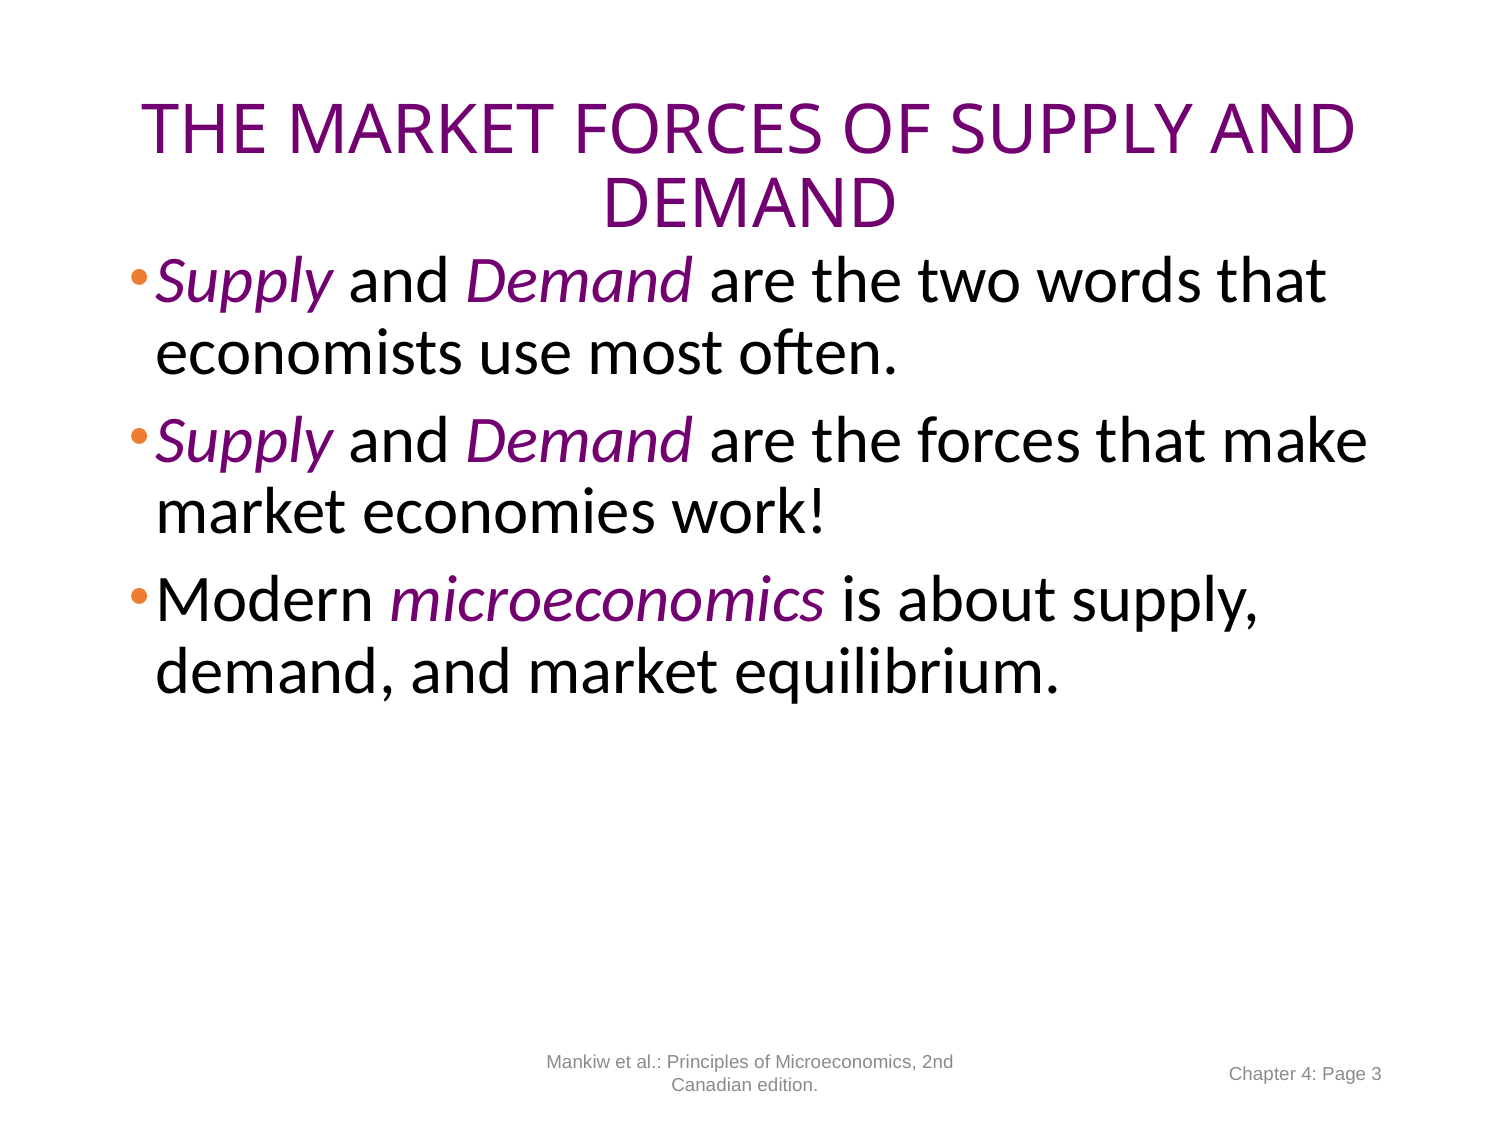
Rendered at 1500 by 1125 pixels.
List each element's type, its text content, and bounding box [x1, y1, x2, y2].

list Supply and Demand are the two words that economists use most often. Supply and Demand are the forces that make market economies work! Modern microeconomics is about supply, demand, and market equilibrium. [112, 237, 1388, 1038]
slide_number Chapter 4: Page 3 [1059, 1042, 1397, 1103]
title THE MARKET FORCES OF SUPPLY AND DEMAND [103, 59, 1397, 278]
footer Mankiw et al.: Principles of Microeconomics, 2nd Canadian edition. [496, 1042, 1004, 1103]
